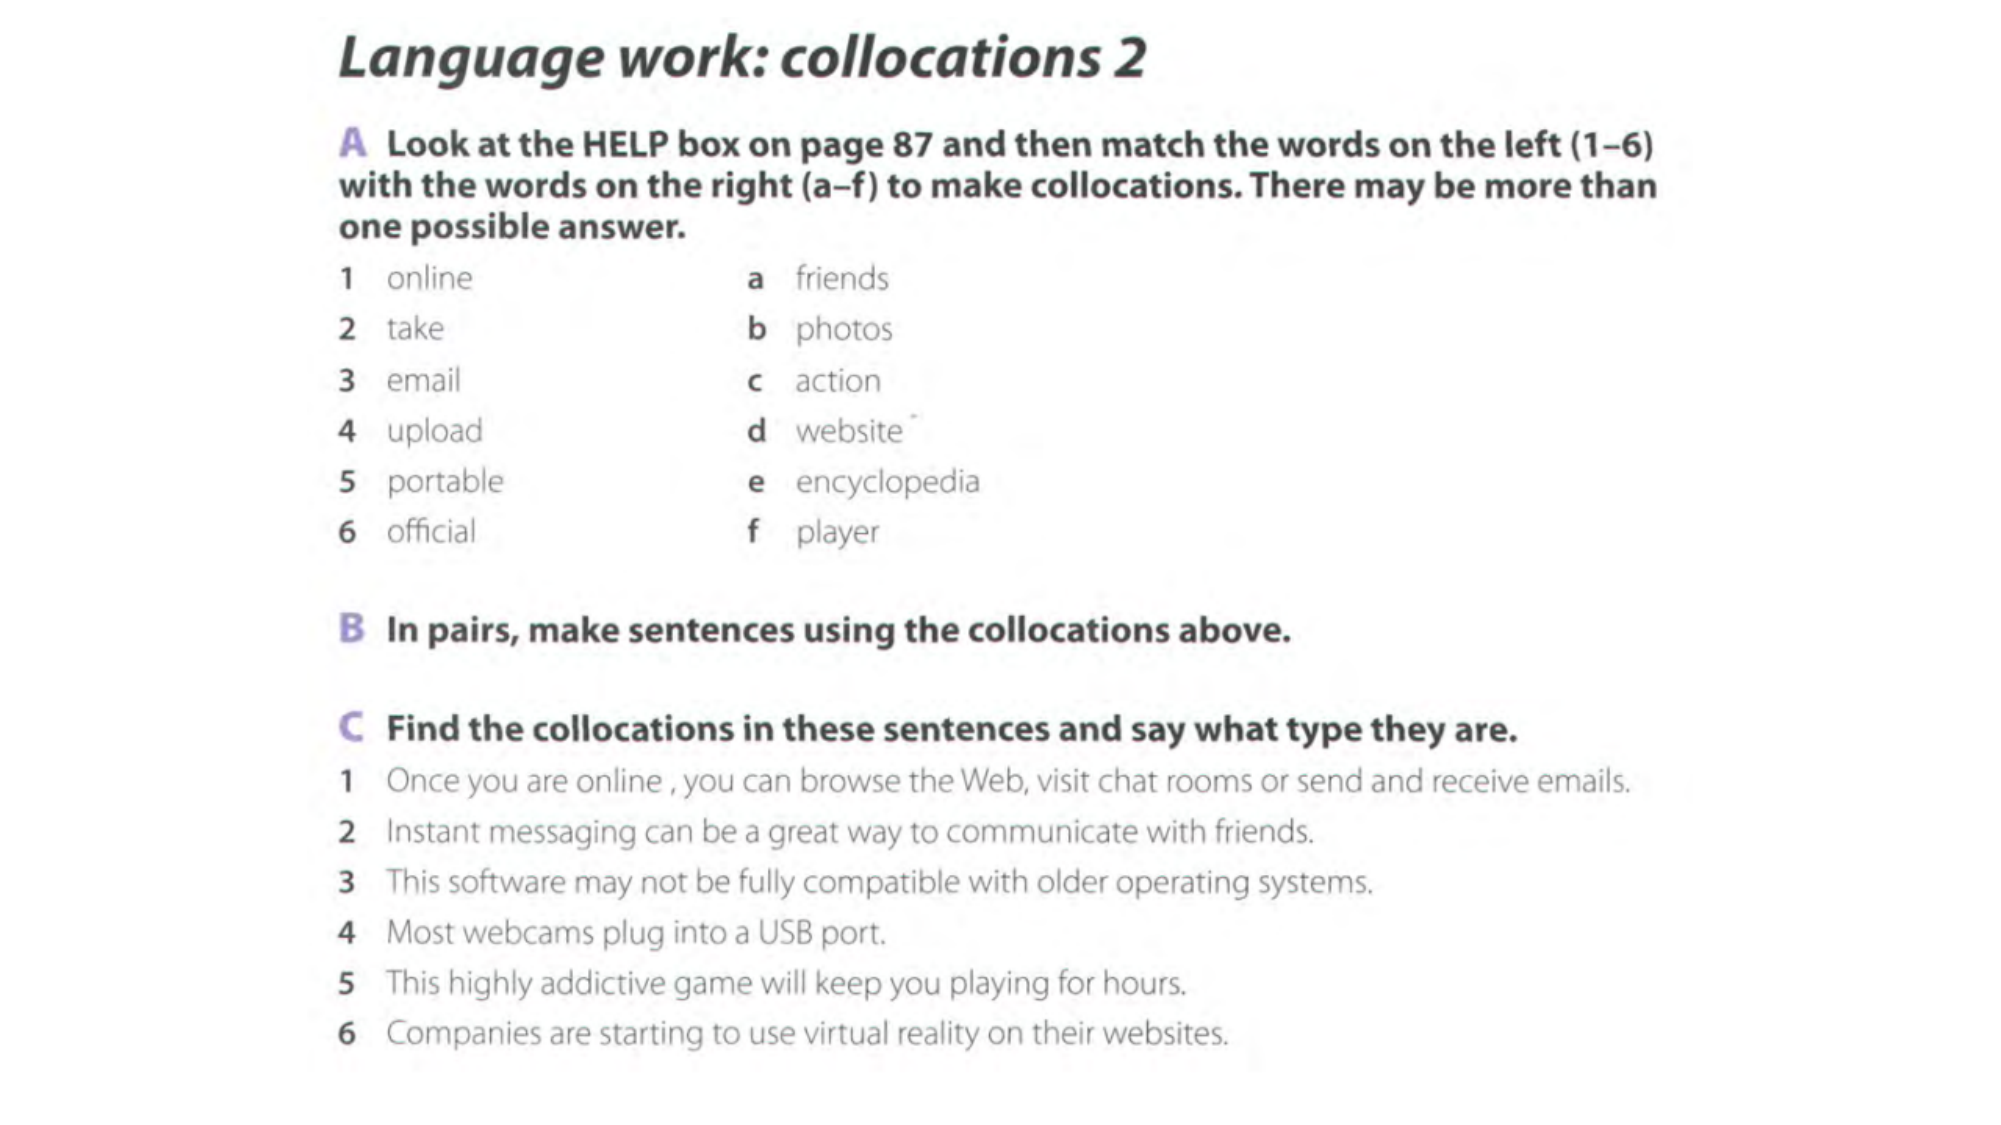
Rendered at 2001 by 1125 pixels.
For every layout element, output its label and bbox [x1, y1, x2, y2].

picture [307, 17, 1693, 1107]
